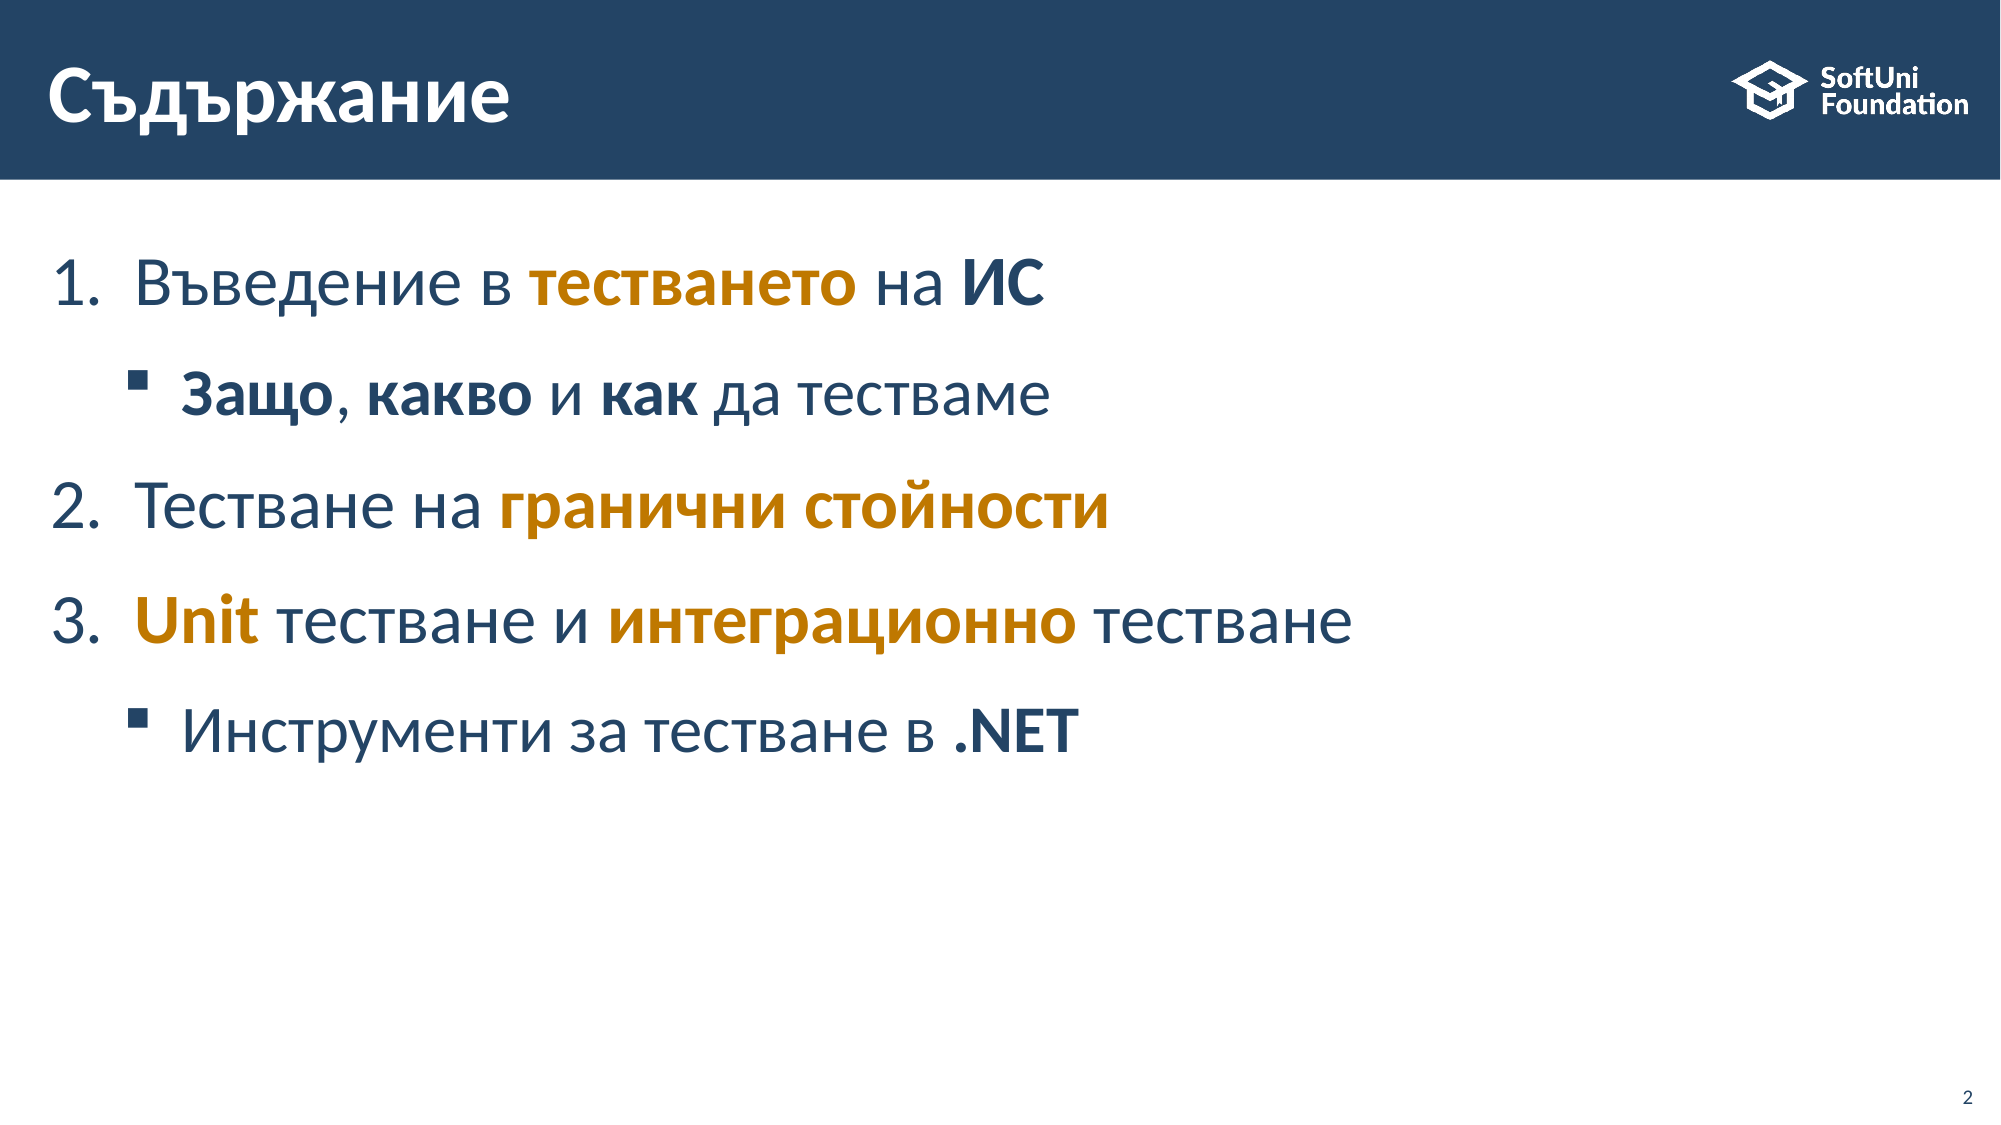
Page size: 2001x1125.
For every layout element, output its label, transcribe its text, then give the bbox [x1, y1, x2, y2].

picture [1731, 60, 1968, 120]
text_box 2 [1927, 1067, 1989, 1117]
list Въведение в тестването на ИС ​Защо, какво и как да тестваме Тестване на гранични стойности ​Unit тестване и интеграционно тестване Инструменти за тестване в .NET [32, 224, 1965, 1080]
title Съдържание [31, 16, 1716, 162]
